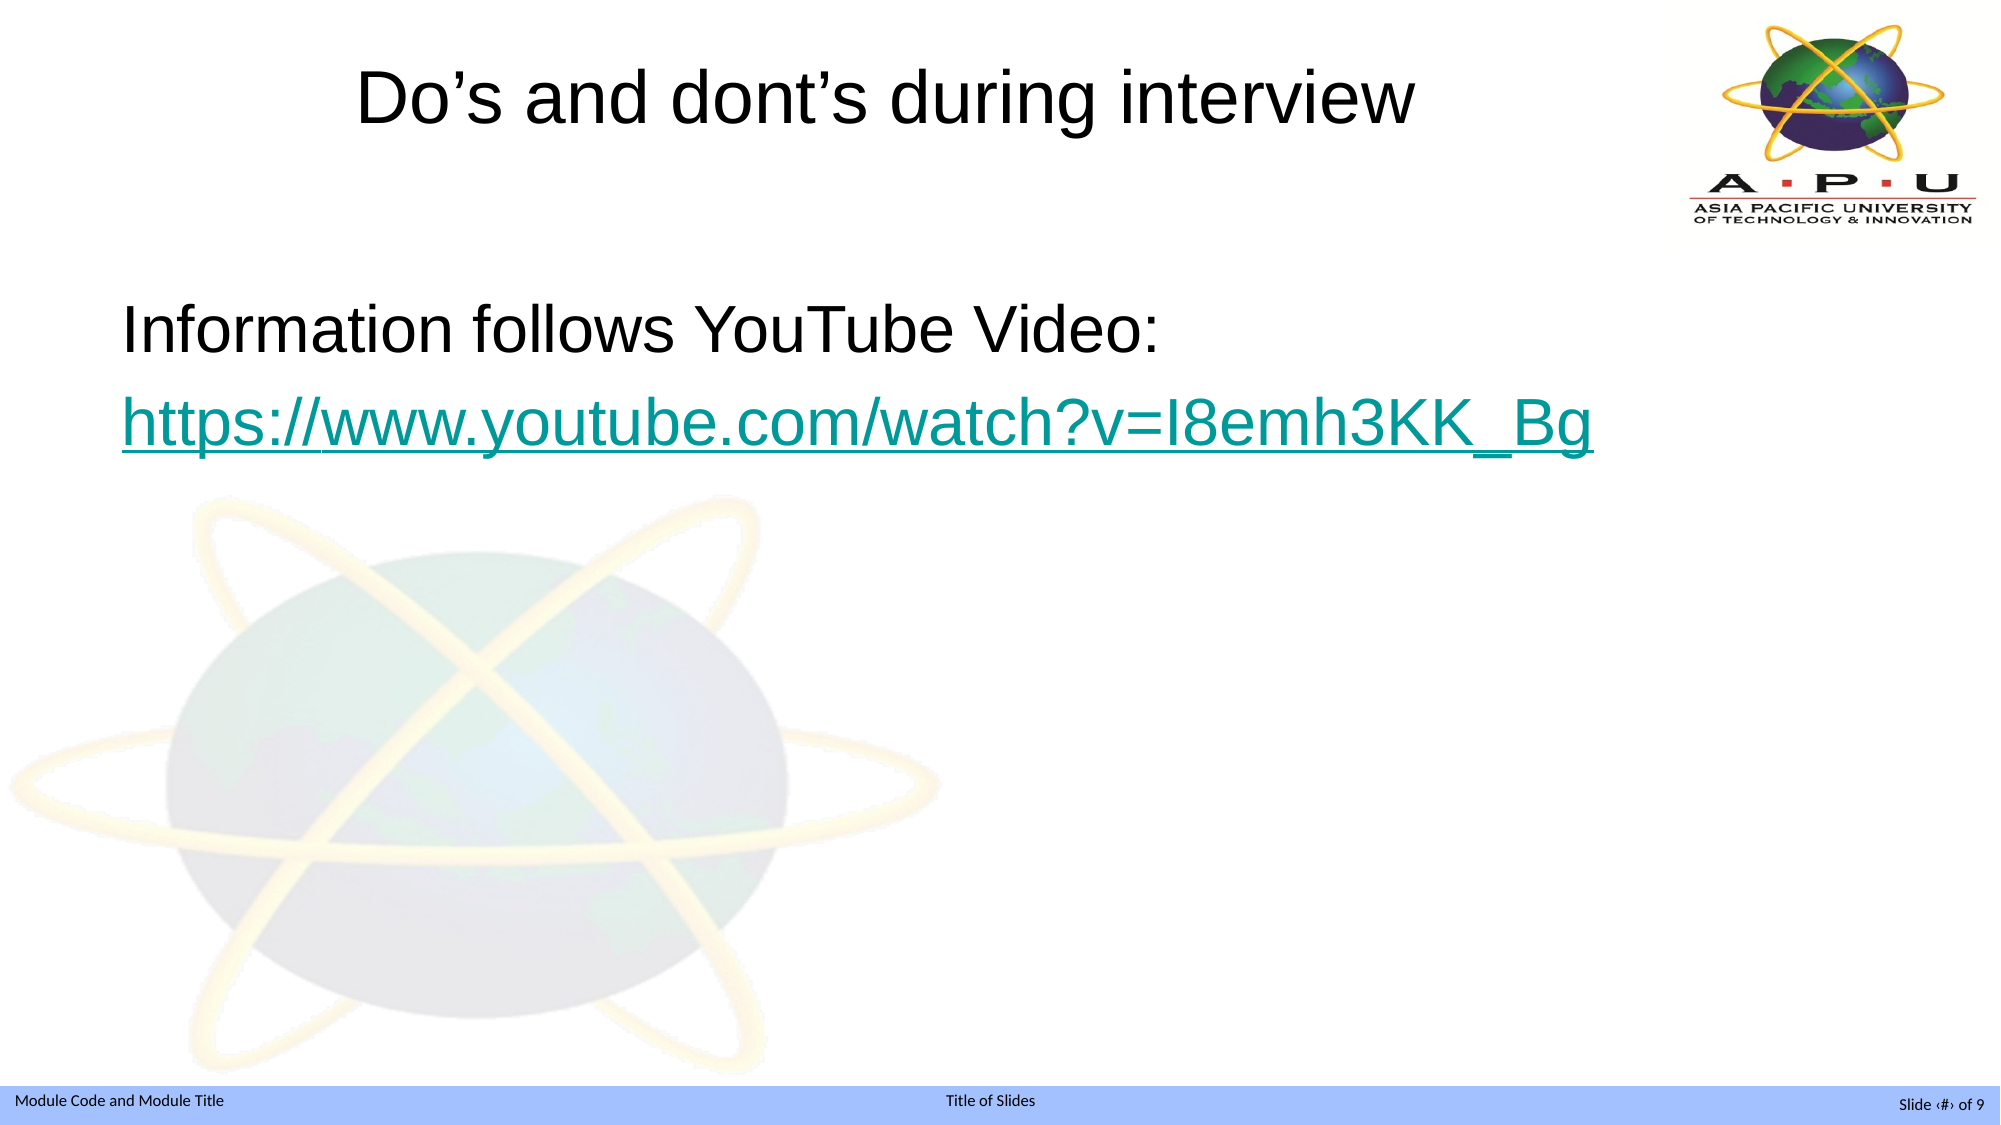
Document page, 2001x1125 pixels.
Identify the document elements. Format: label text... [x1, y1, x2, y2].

title Do’s and dont’s during interview [115, 45, 1656, 233]
footer Slide ‹#› of 9 [1366, 1086, 2000, 1125]
list Information follows YouTube Video: https://www.youtube.com/watch?v=I8emh3KK_Bg [106, 278, 1907, 1021]
picture [1668, 0, 2000, 249]
